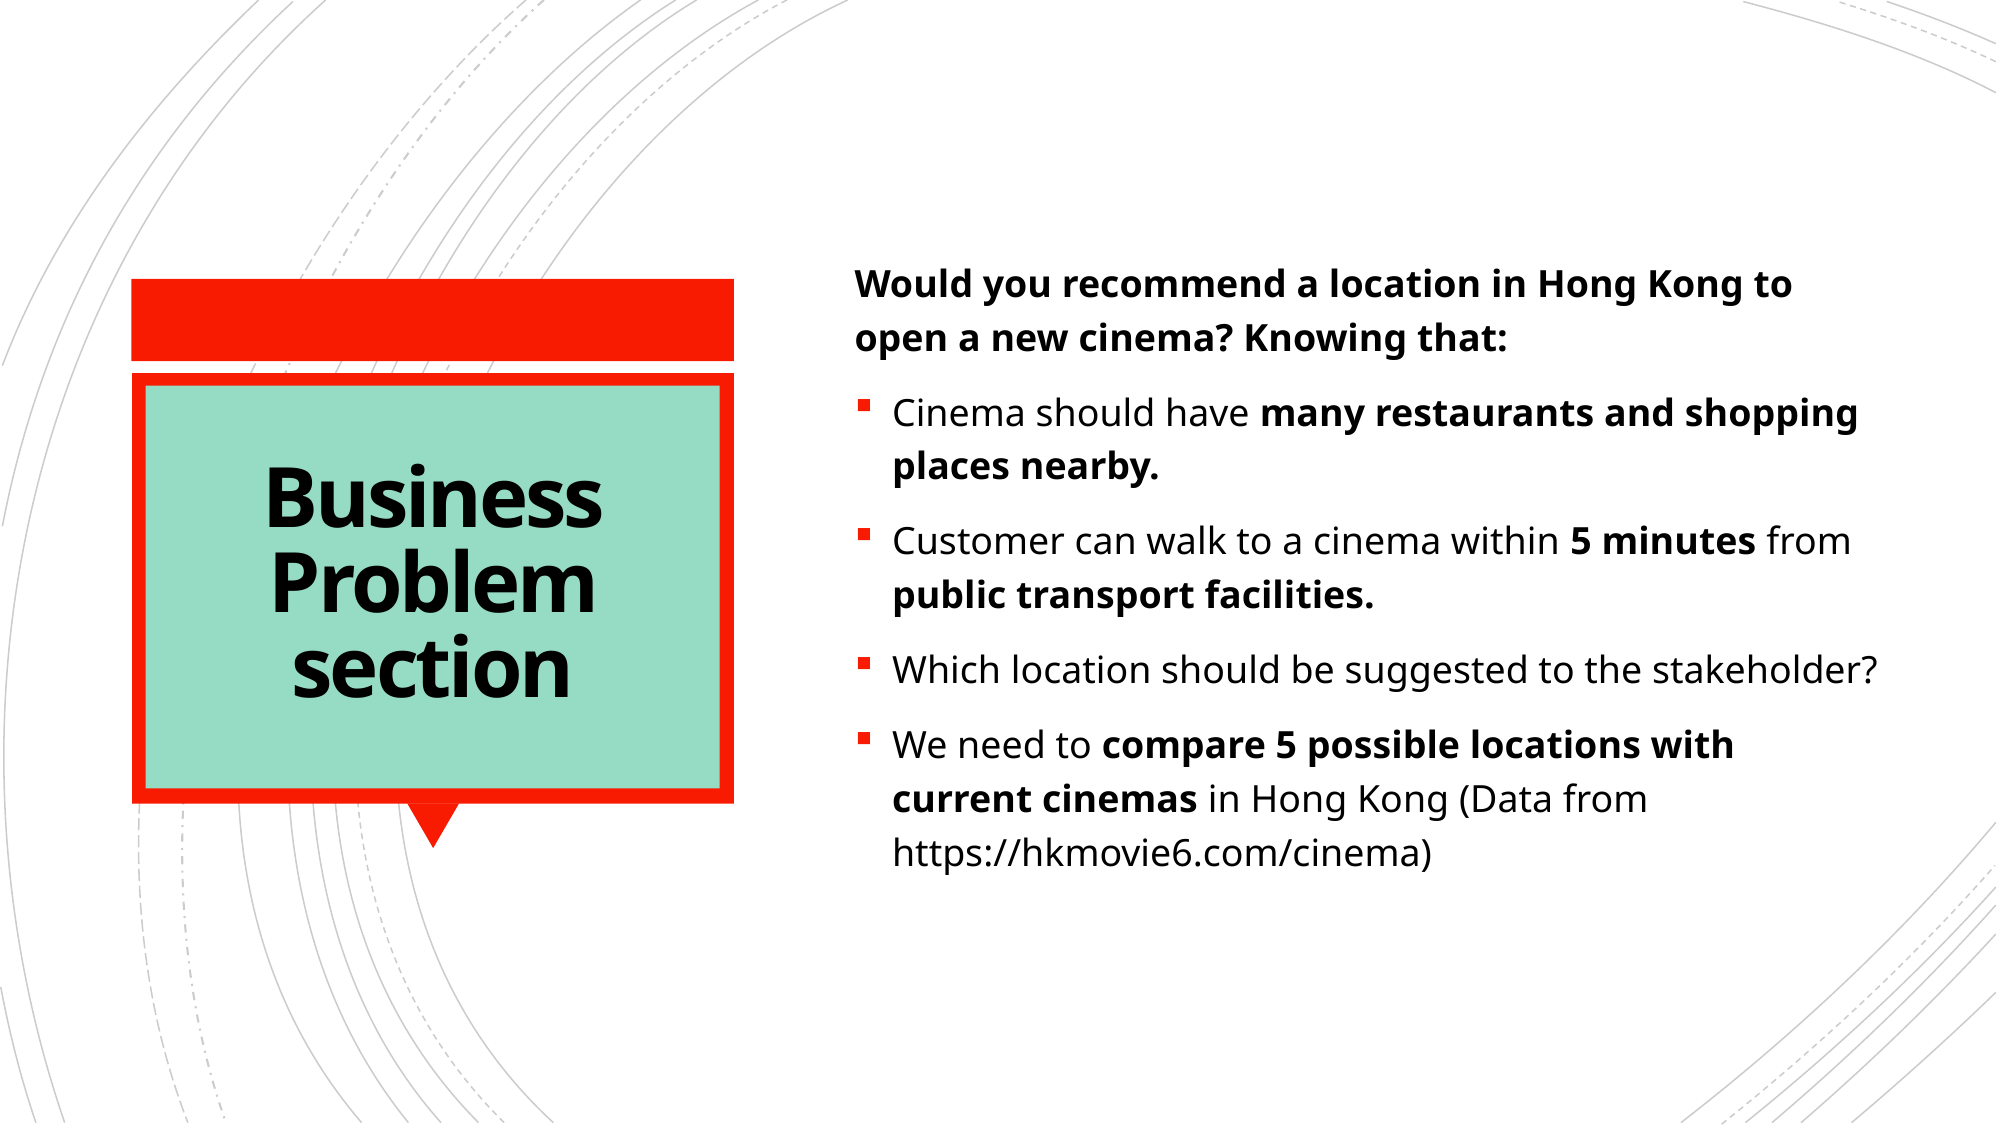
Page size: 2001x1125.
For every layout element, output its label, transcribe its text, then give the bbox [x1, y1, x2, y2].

list Would you recommend a location in Hong Kong to open a new cinema? Knowing that: Cinema should have many restaurants and shopping places nearby. Customer can walk to a cinema within 5 minutes from public transport facilities. Which location should be suggested to the stakeholder? We need to compare 5 possible locations with current cinemas in Hong Kong (Data from https://hkmovie6.com/cinema) [839, 131, 1897, 993]
title Business Problem section [145, 385, 720, 789]
